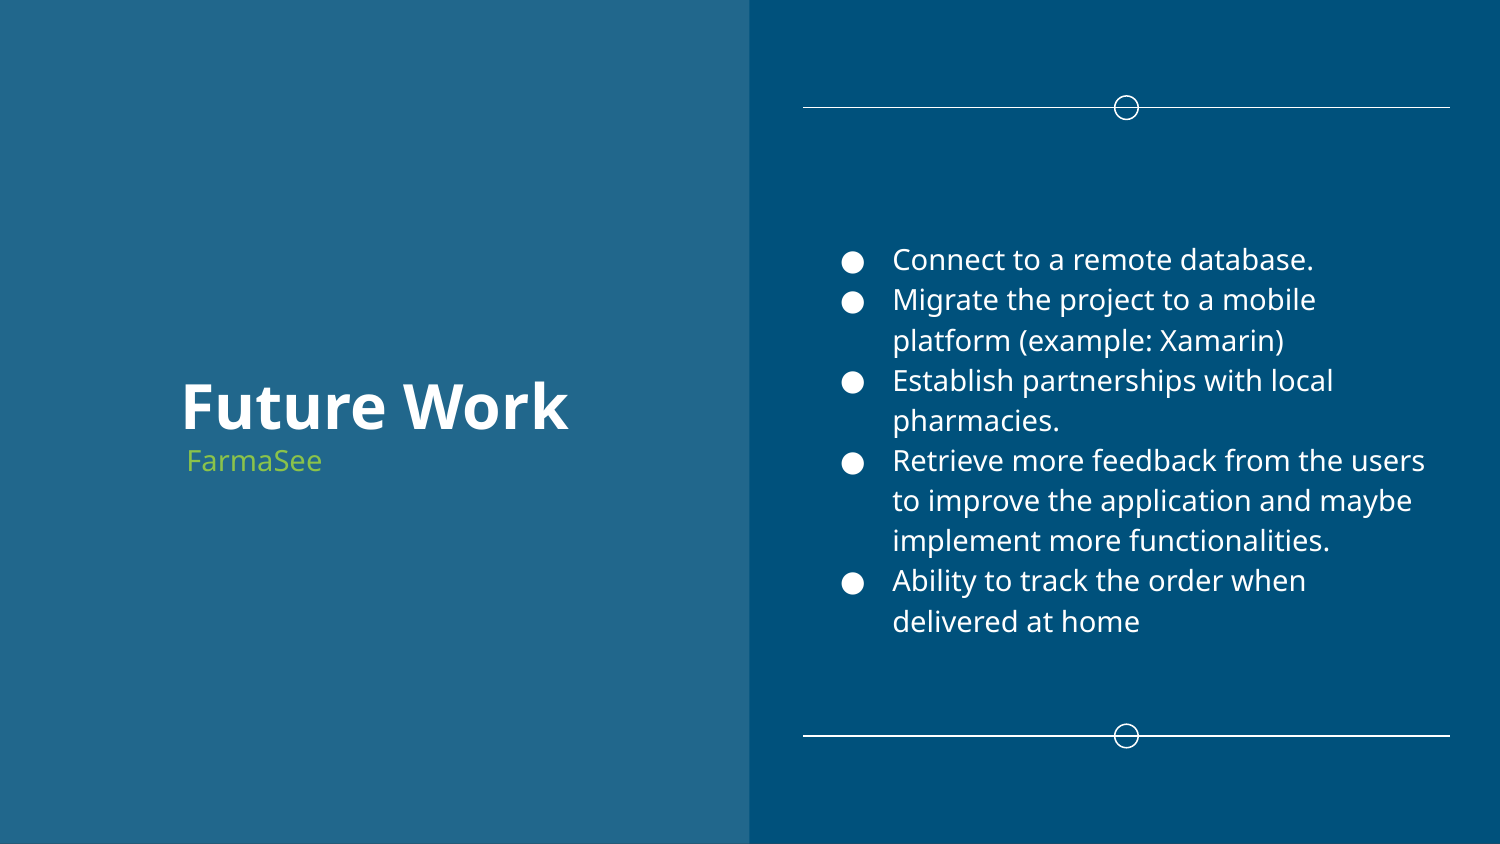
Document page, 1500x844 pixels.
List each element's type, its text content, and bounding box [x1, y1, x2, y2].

list Connect to a remote database. Migrate the project to a mobile platform (example: Xamarin) Establish partnerships with local pharmacies. Retrieve more feedback from the users to improve the application and maybe implement more functionalities. Ability to track the order when delivered at home [802, 175, 1450, 699]
title Future Work FarmaSee [51, 175, 699, 669]
